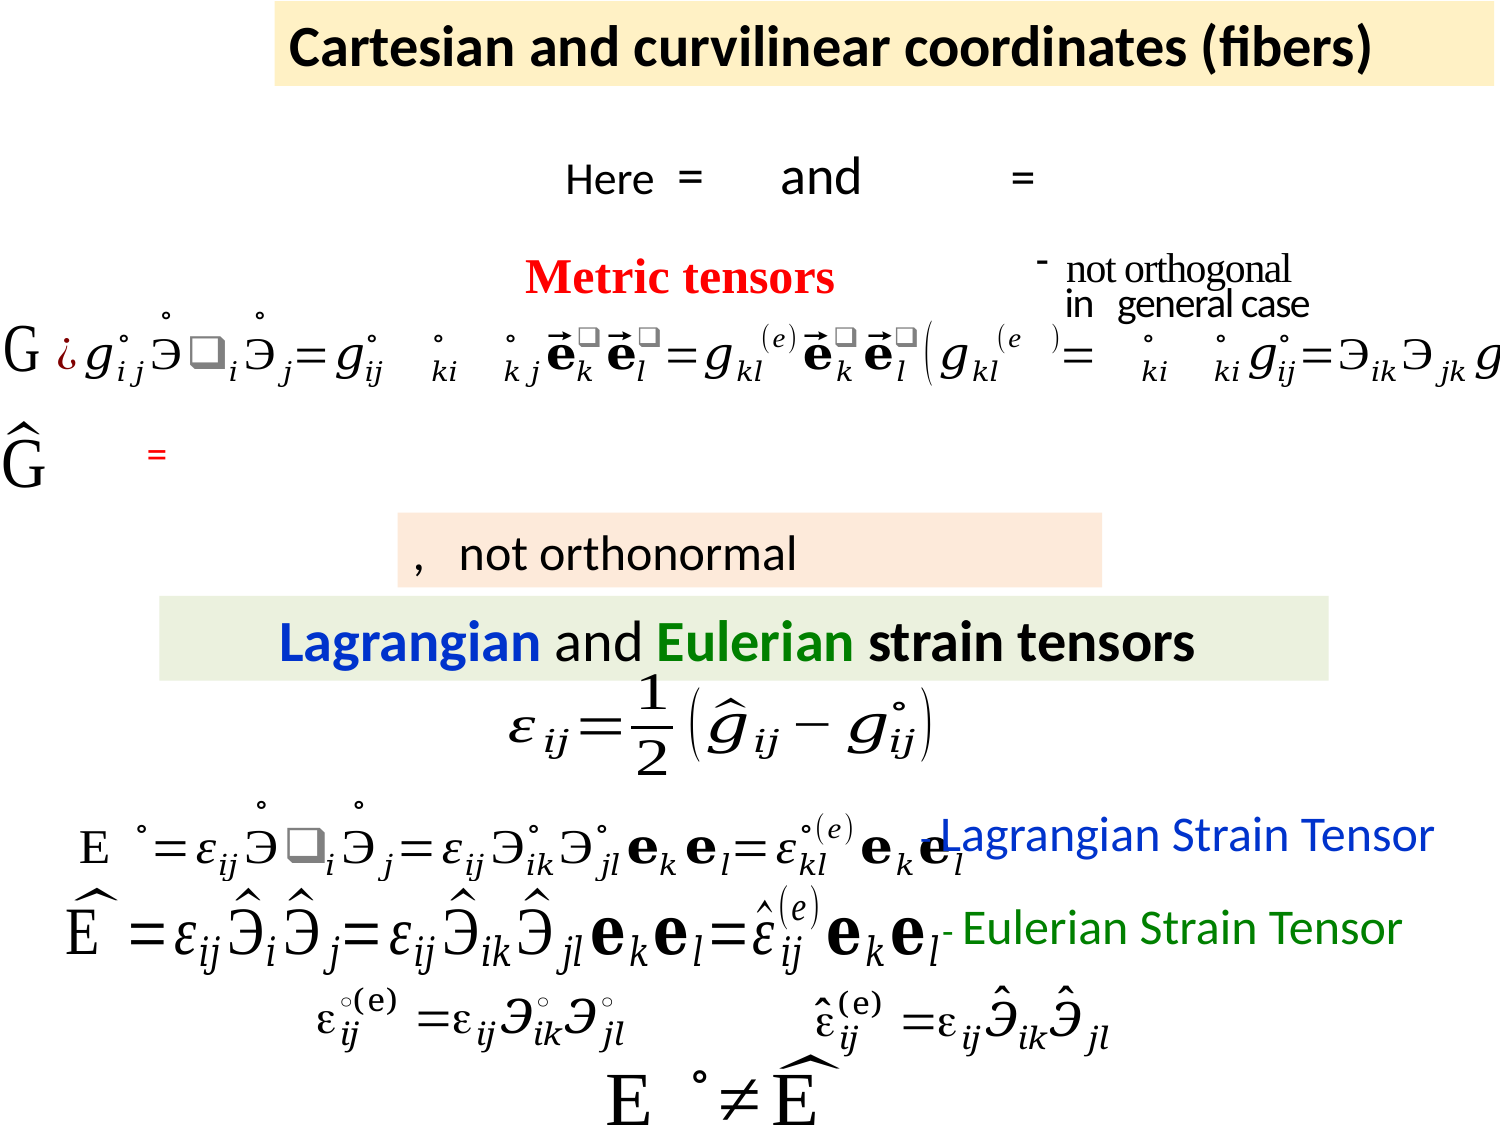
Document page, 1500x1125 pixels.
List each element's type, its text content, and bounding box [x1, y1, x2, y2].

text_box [2, 298, 1500, 390]
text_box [78, 786, 1479, 881]
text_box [64, 881, 1477, 978]
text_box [309, 978, 635, 1061]
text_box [1, 415, 1500, 511]
text_box Cartesian and curvilinear coordinates (fibers) [274, 1, 1495, 86]
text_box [808, 978, 1119, 1064]
text_box Lagrangian and Eulerian strain tensors [159, 595, 1329, 681]
text_box Metric tensors [510, 236, 853, 297]
text_box not orthogonal in general case [1021, 247, 1349, 297]
